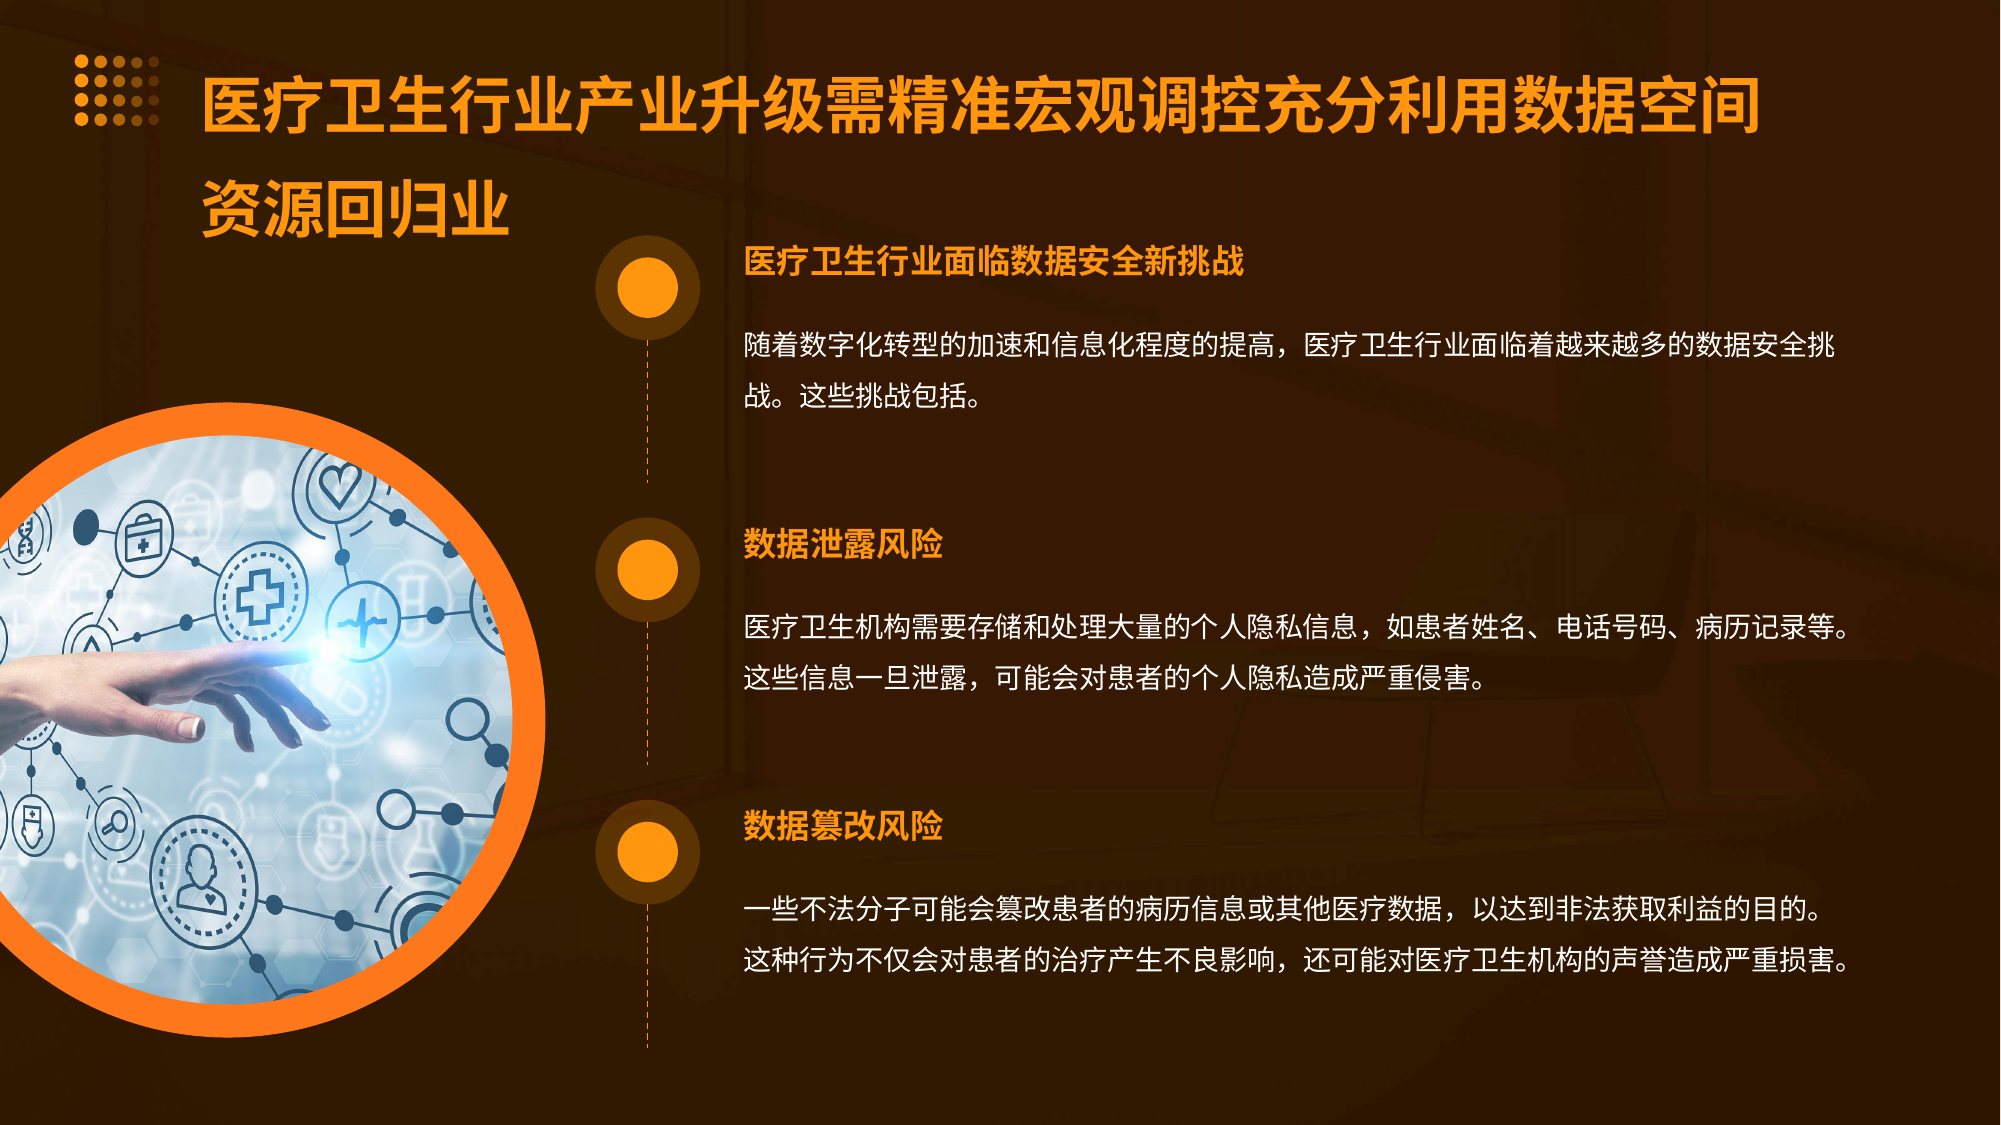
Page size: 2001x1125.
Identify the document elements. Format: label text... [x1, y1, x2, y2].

text_box 数据泄露风险 [722, 482, 1854, 572]
text_box [92, 402, 364, 433]
text_box 一些不法分子可能会篡改患者的病历信息或其他医疗数据，以达到非法获取利益的目的。这种行为不仅会对患者的治疗产生不良影响，还可能对医疗卫生机构的声誉造成严重损害。 [722, 854, 1854, 997]
text_box 随着数字化转型的加速和信息化程度的提高，医疗卫生行业面临着越来越多的数据安全挑战。这些挑战包括。 [722, 290, 1854, 432]
text_box [617, 539, 678, 601]
text_box 医疗卫生机构需要存储和处理大量的个人隐私信息，如患者姓名、电话号码、病历记录等。这些信息一旦泄露，可能会对患者的个人隐私造成严重侵害。 [722, 572, 1854, 715]
text_box [595, 517, 701, 623]
text_box 医疗卫生行业面临数据安全新挑战 [722, 200, 1854, 290]
picture [0, 0, 2001, 1125]
text_box [516, 586, 546, 854]
text_box [595, 799, 701, 905]
text_box [105, 1013, 351, 1038]
text_box [595, 235, 701, 341]
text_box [74, 15, 1821, 166]
text_box [617, 821, 678, 883]
text_box 数据篡改风险 [722, 764, 1854, 854]
text_box [617, 257, 678, 318]
